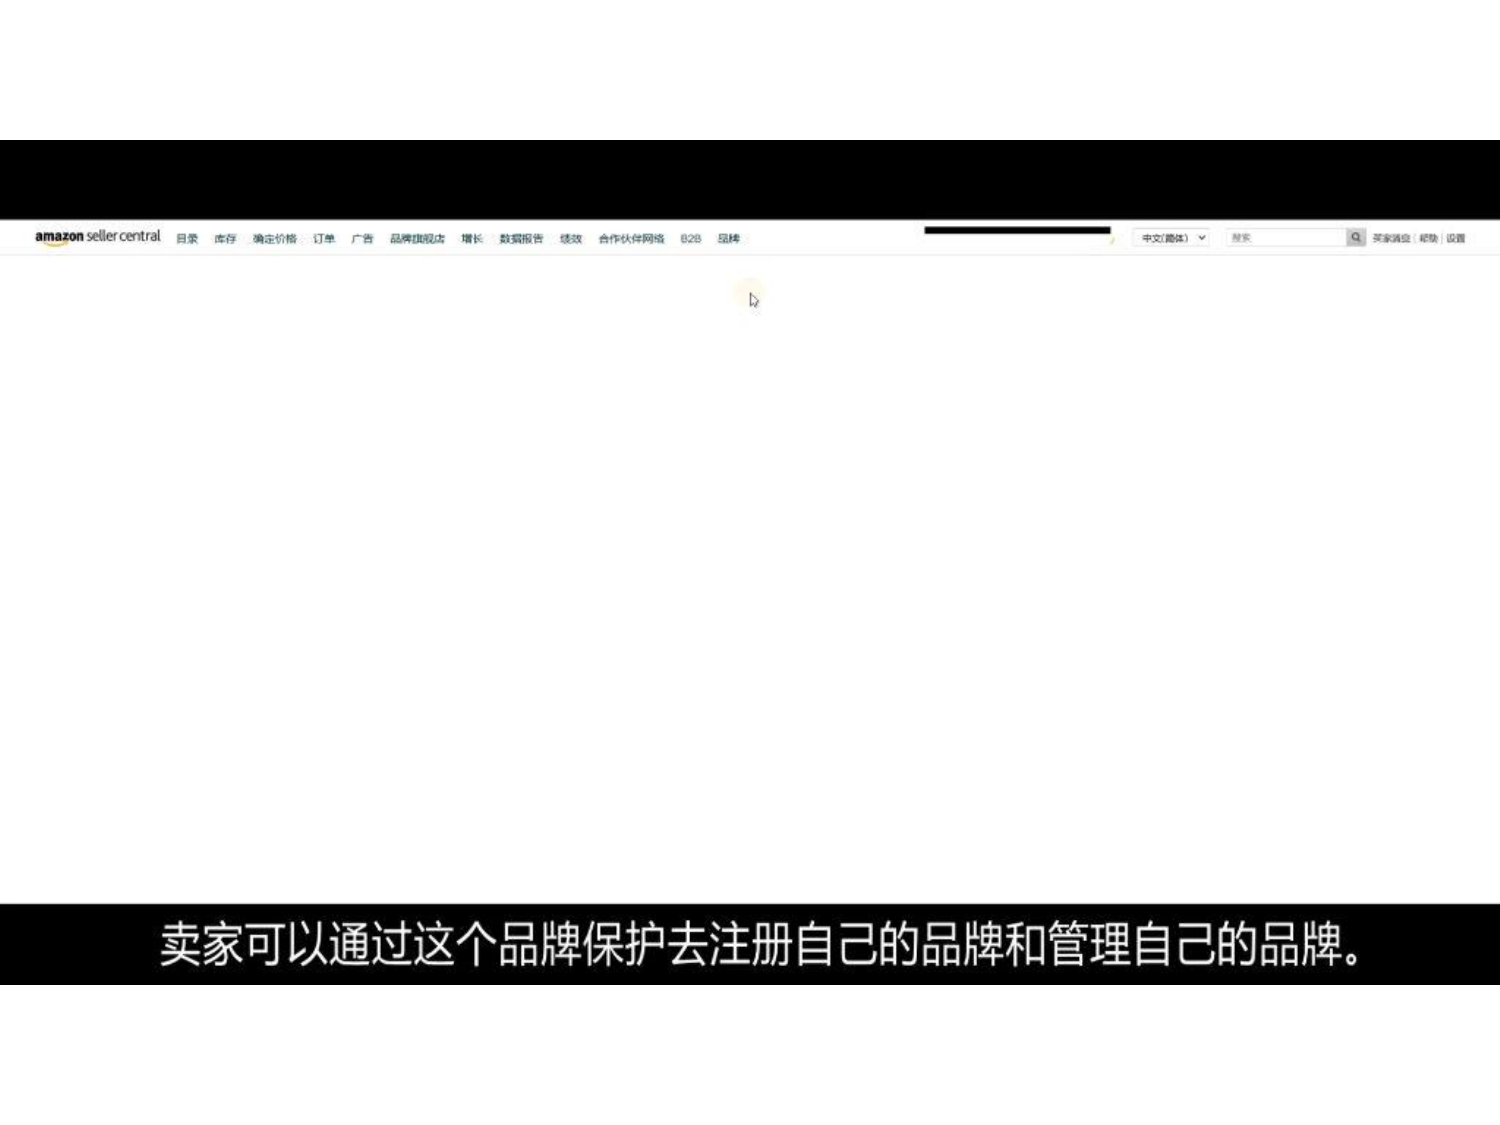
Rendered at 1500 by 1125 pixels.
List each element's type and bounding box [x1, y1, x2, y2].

picture [0, 140, 1500, 985]
